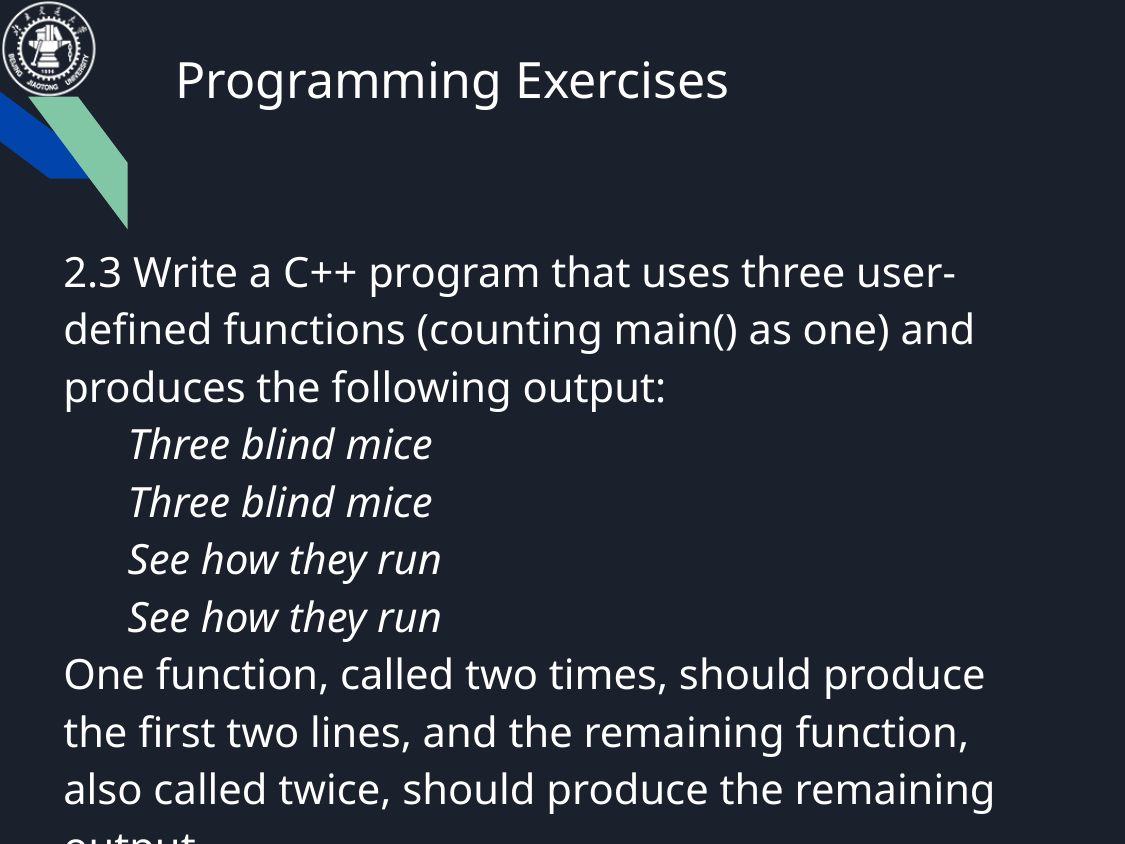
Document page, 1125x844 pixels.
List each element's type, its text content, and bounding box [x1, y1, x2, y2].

list 2.3 Write a C++ program that uses three user-defined functions (counting main() as one) and produces the following output: Three blind mice Three blind mice See how they run See how they run One function, called two times, should produce the first two lines, and the remaining function, also called twice, should produce the remaining output. [52, 226, 1066, 585]
picture [0, 0, 100, 97]
title Programming Exercises [164, 37, 1031, 150]
